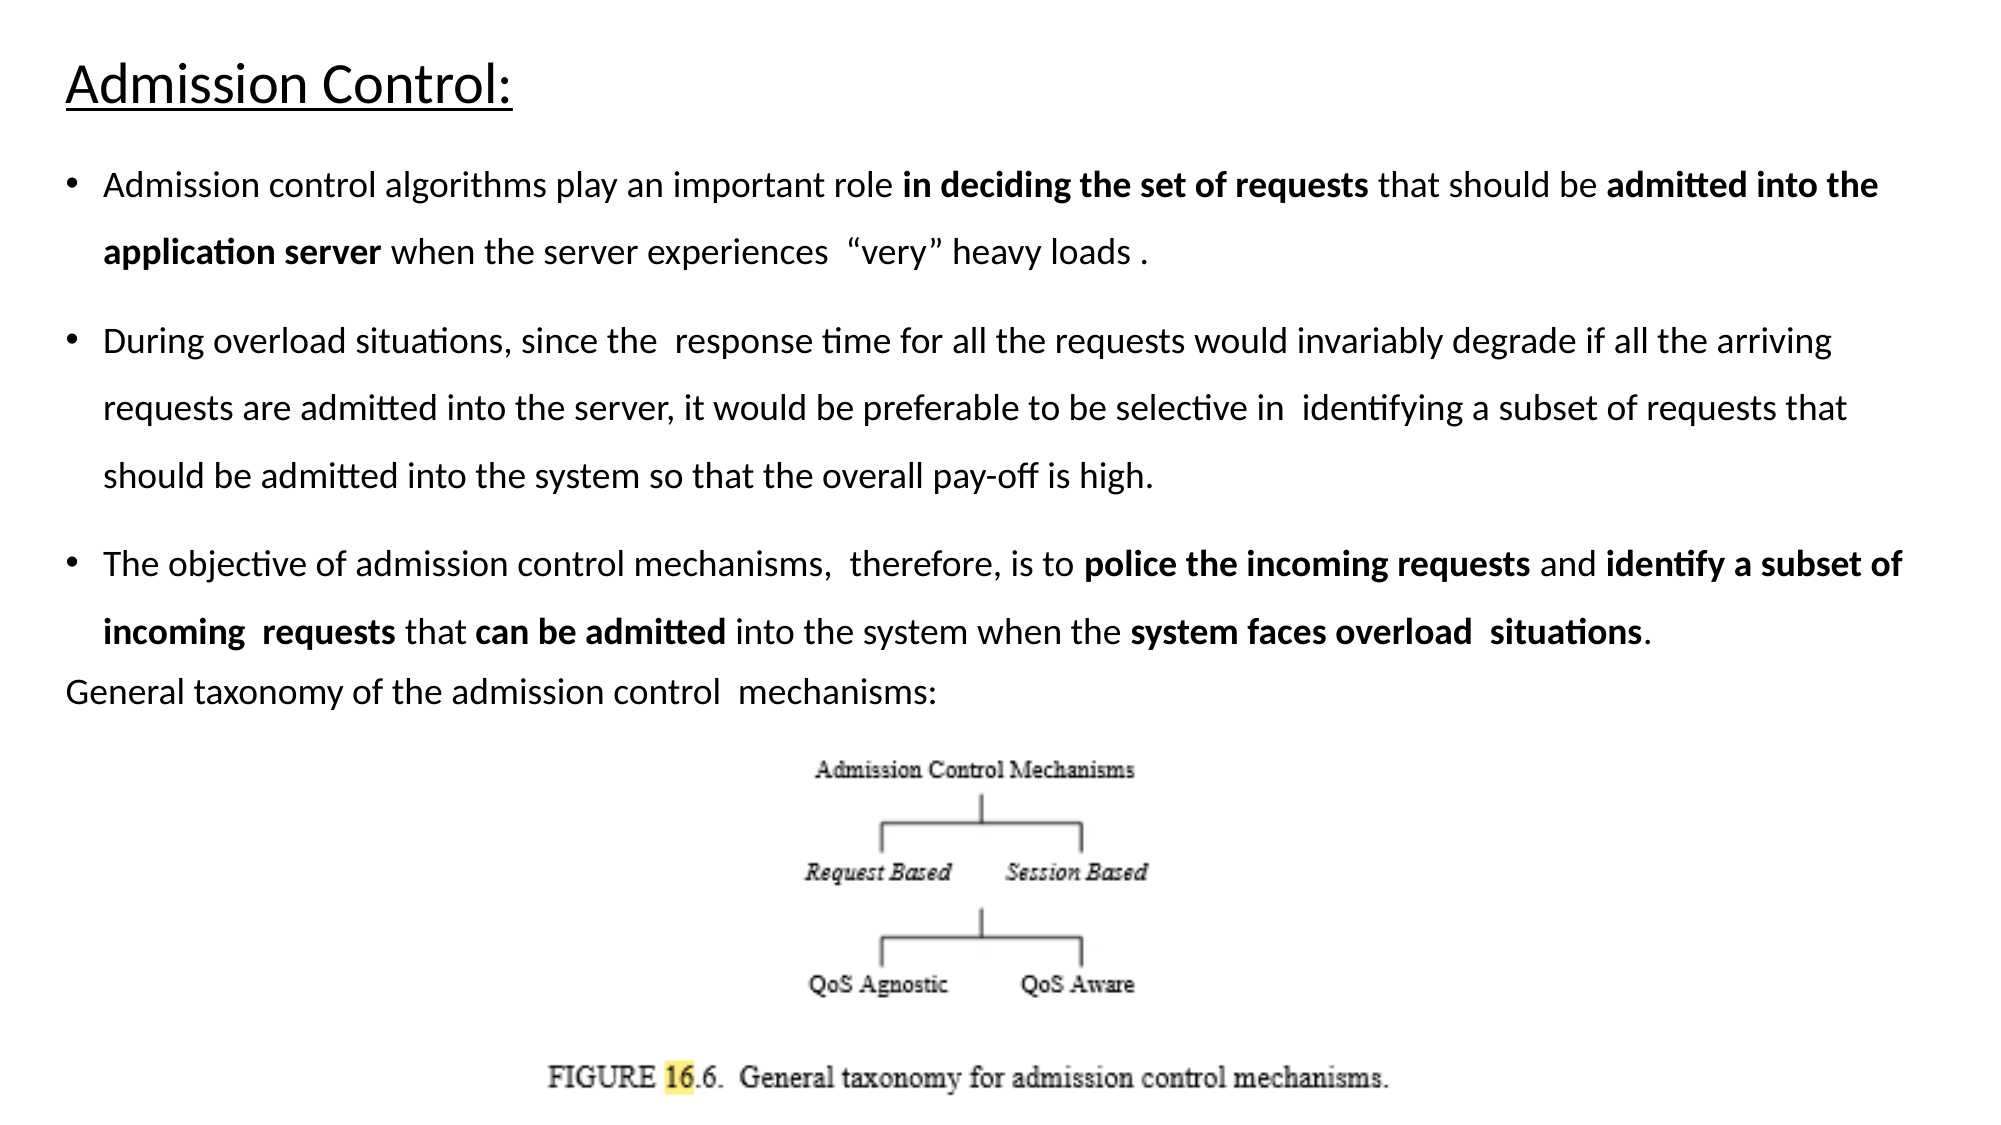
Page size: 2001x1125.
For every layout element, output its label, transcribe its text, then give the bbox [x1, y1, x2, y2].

list Admission Control: Admission control algorithms play an important role in deciding the set of requests that should be admitted into the application server when the server experiences “very” heavy loads . During overload situations, since the response time for all the requests would invariably degrade if all the arriving requests are admitted into the server, it would be preferable to be selective in identifying a subset of requests that should be admitted into the system so that the overall pay-off is high. The objective of admission control mechanisms, therefore, is to police the incoming requests and identify a subset of incoming requests that can be admitted into the system when the system faces overload situations. General taxonomy of the admission control mechanisms: [50, 46, 1953, 1077]
picture [512, 720, 1432, 1115]
